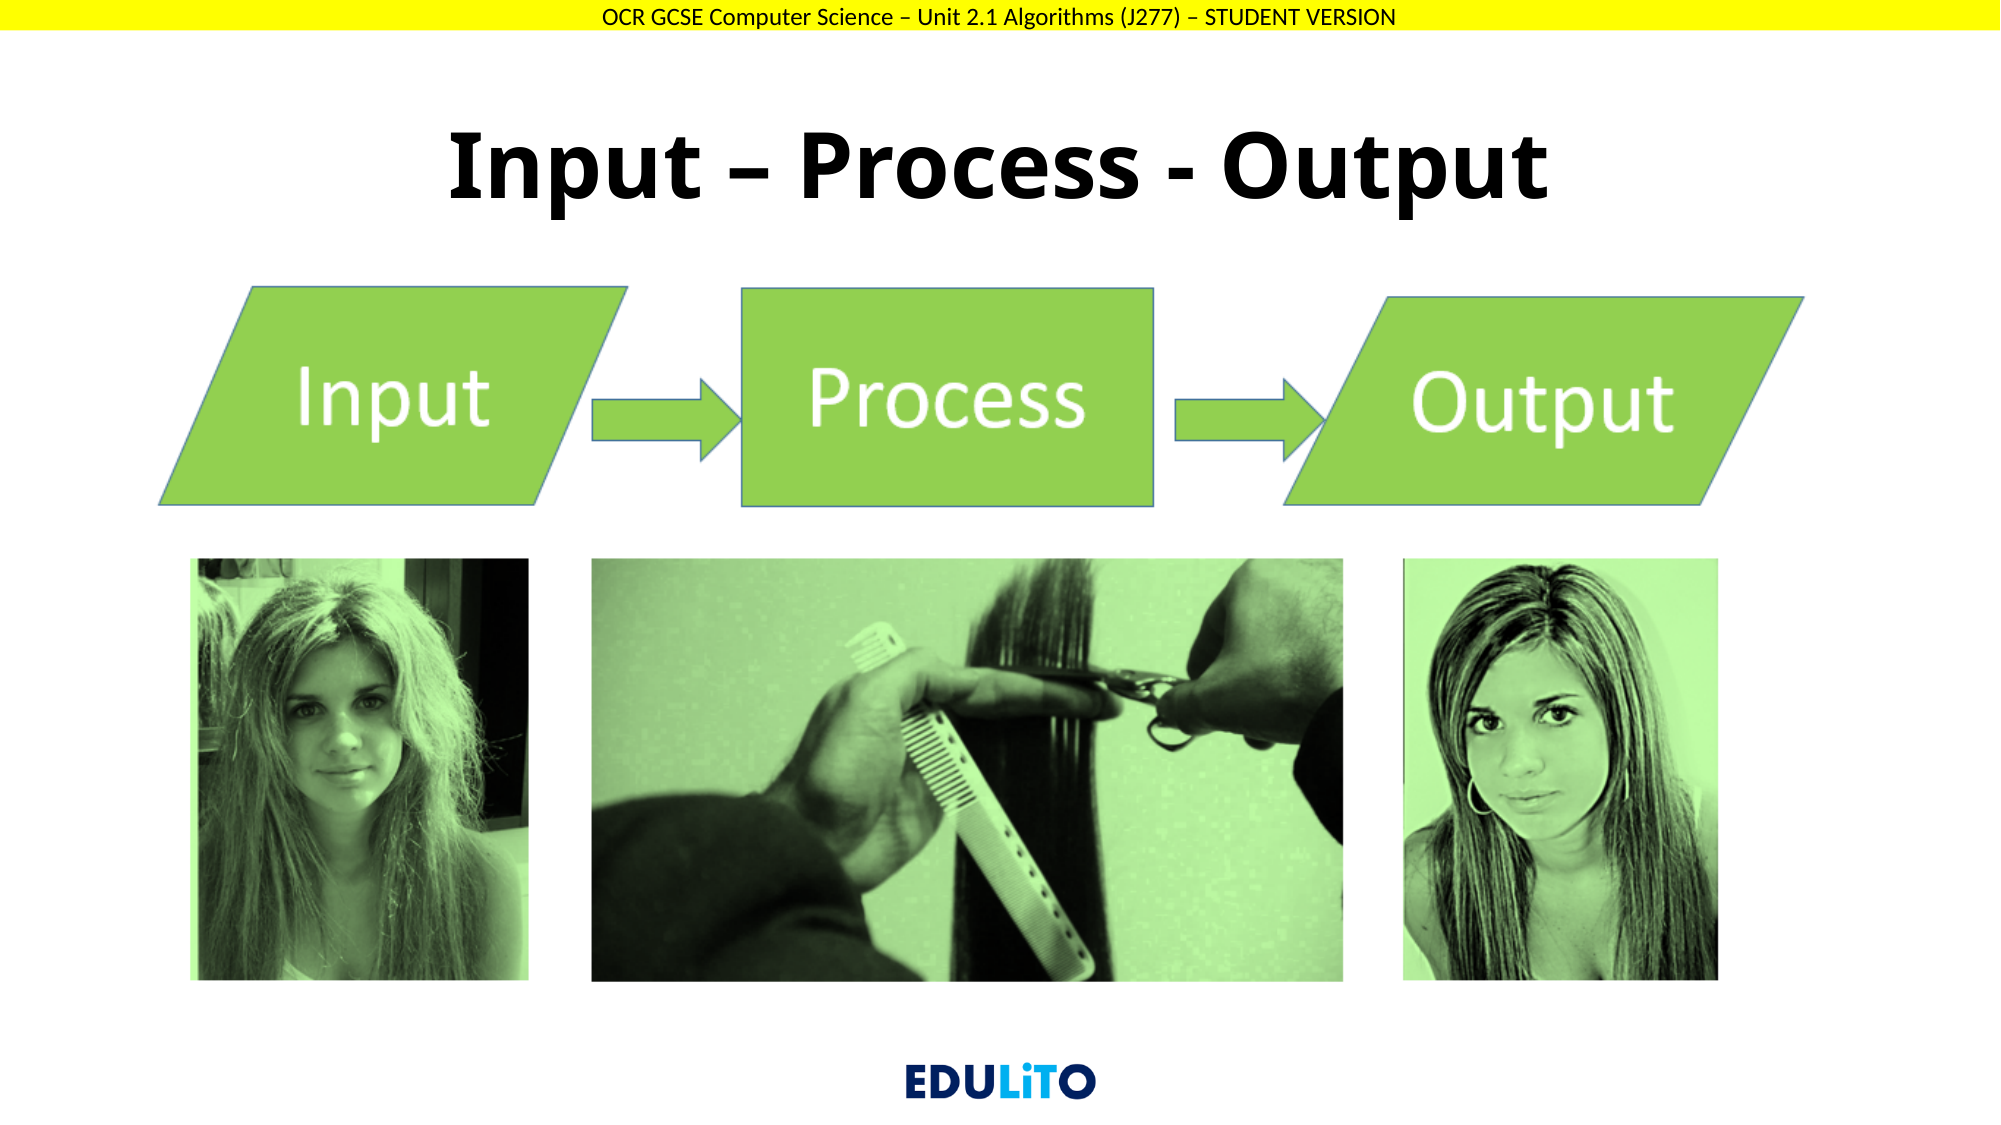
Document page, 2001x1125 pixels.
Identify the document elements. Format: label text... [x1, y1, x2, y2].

picture [901, 1058, 1099, 1105]
title Input – Process - Output [137, 59, 1863, 278]
picture [137, 277, 1829, 1016]
